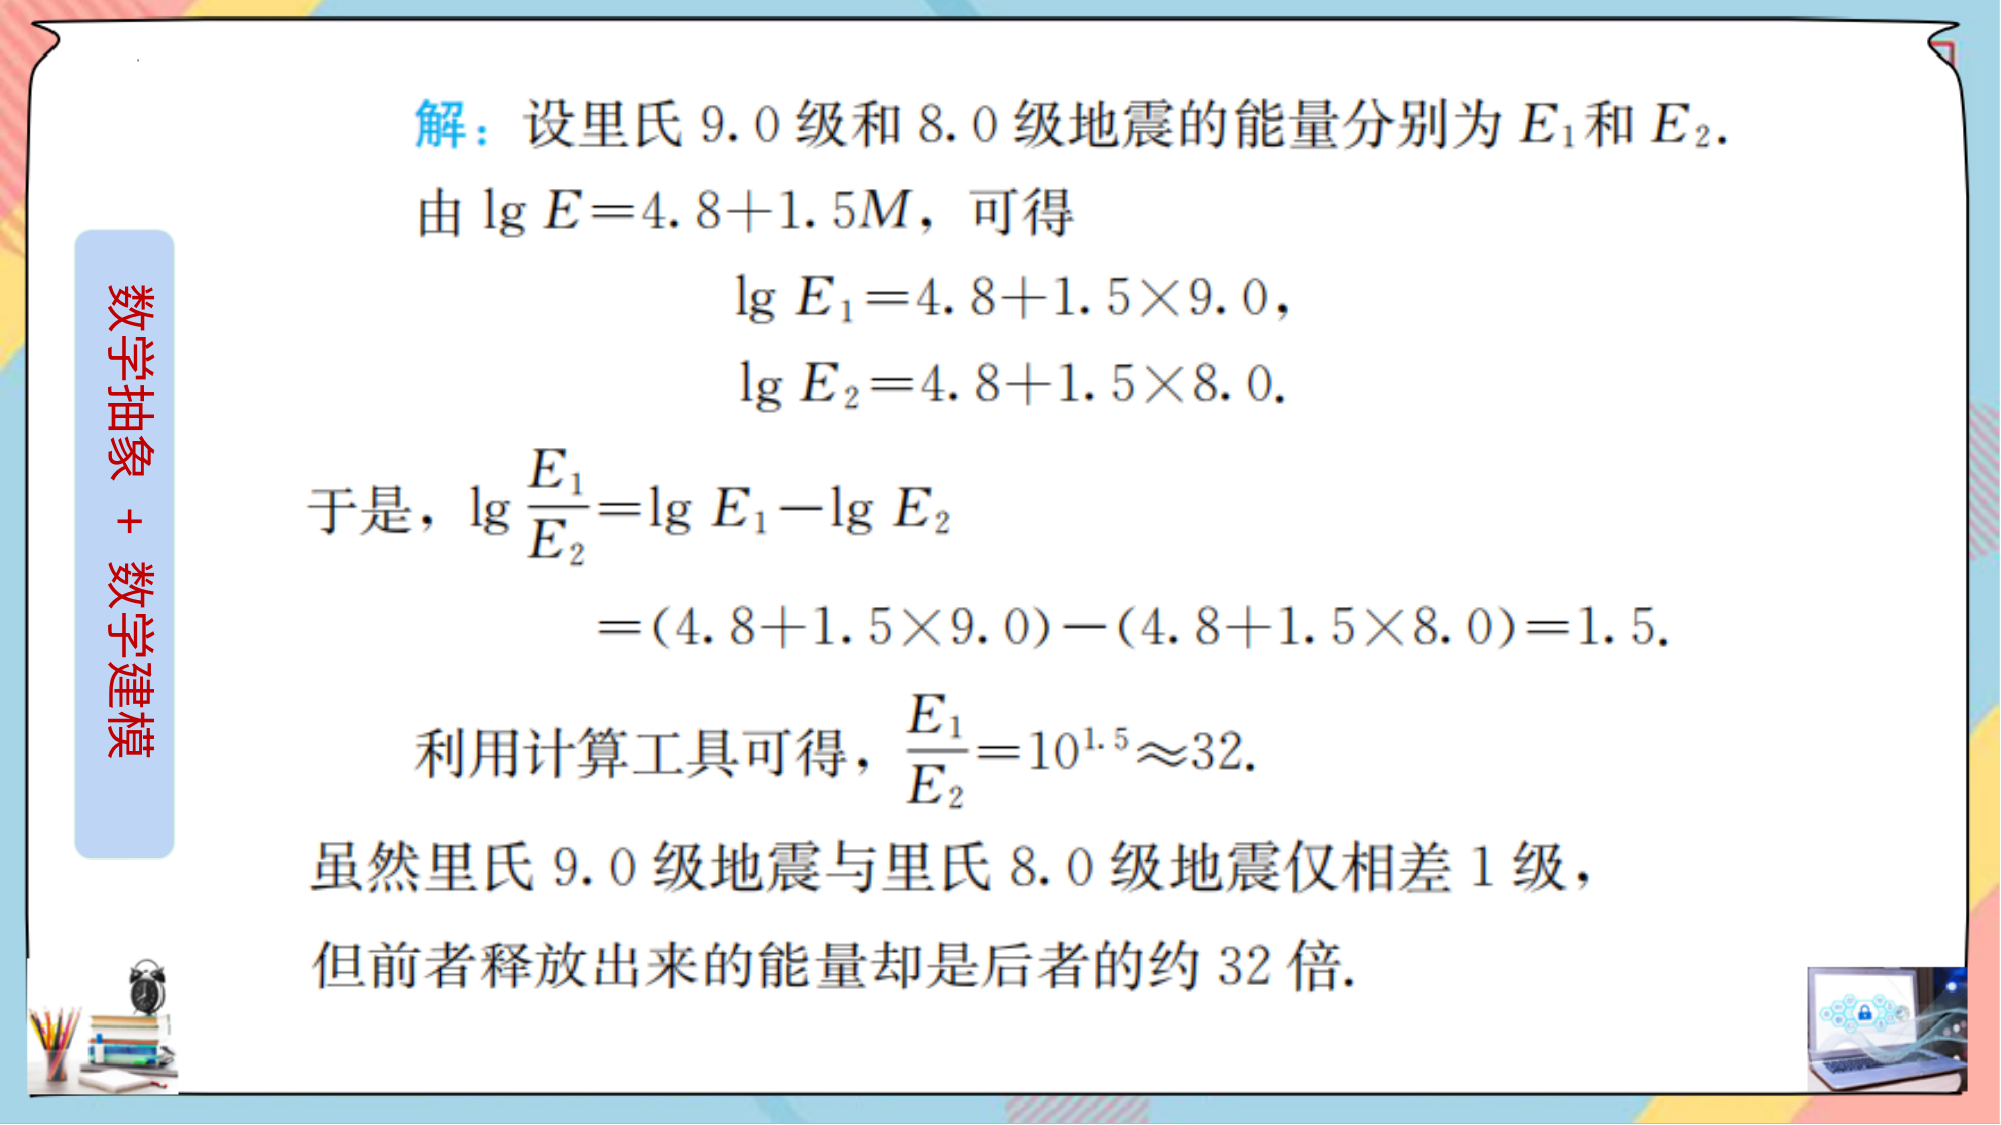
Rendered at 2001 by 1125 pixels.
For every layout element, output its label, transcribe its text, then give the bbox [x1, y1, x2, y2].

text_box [251, 88, 1751, 1026]
text_box 数学抽象 + 数学建模 [74, 229, 175, 860]
picture [0, 0, 2001, 1125]
